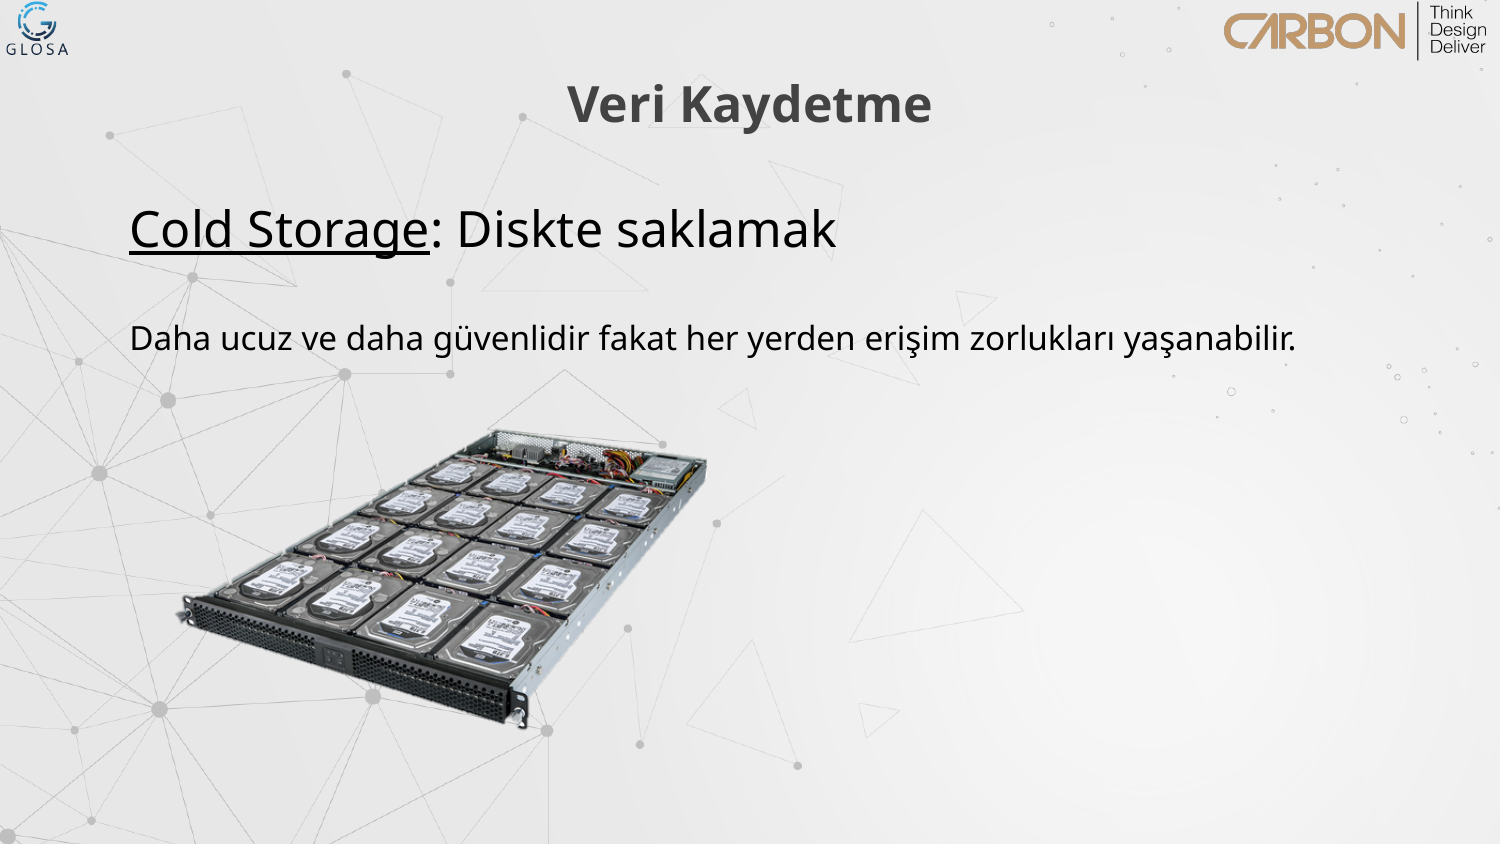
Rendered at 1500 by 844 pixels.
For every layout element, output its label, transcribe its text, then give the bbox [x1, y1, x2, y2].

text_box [1, 0, 72, 69]
title Veri Kaydetme [322, 57, 1178, 182]
text_box Cold Storage: Diskte saklamak Daha ucuz ve daha güvenlidir fakat her yerden erişim zorlukları yaşanabilir. [91, 182, 1328, 433]
picture [171, 312, 707, 844]
picture [1209, 0, 1500, 66]
